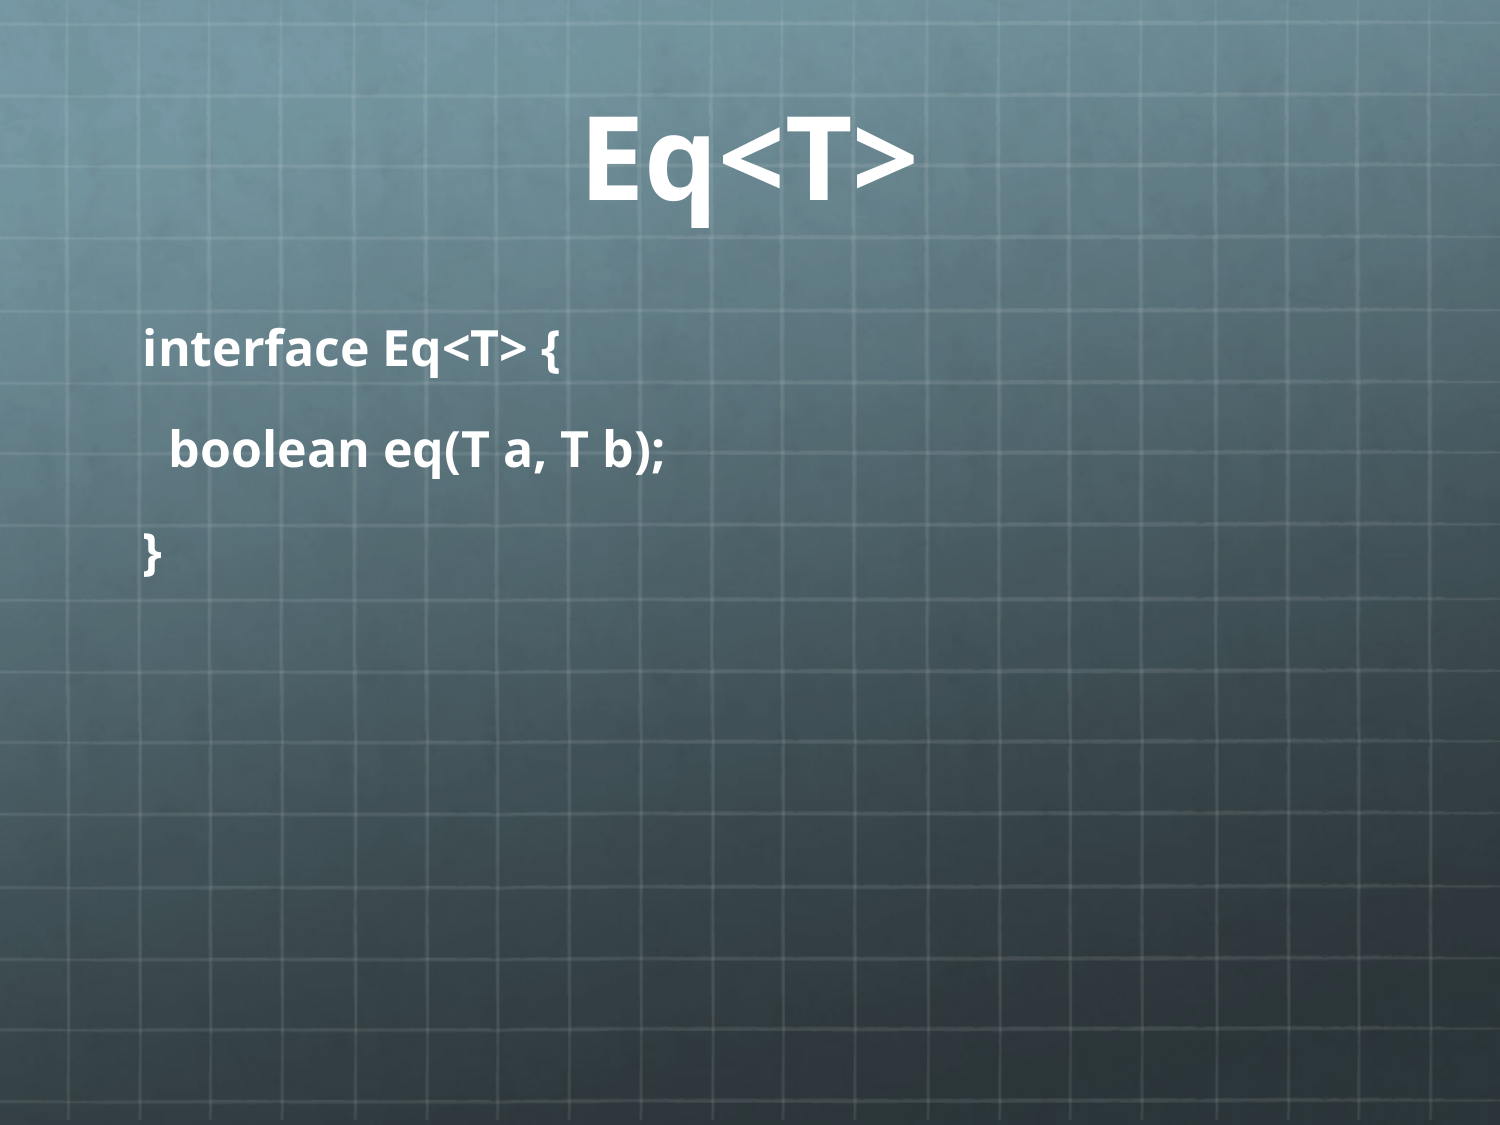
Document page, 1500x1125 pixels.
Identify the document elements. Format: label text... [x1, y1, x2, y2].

picture [0, 0, 1500, 1125]
list interface Eq<T> { boolean eq(T a, T b); } [127, 308, 1372, 958]
title Eq<T> [127, 17, 1372, 289]
